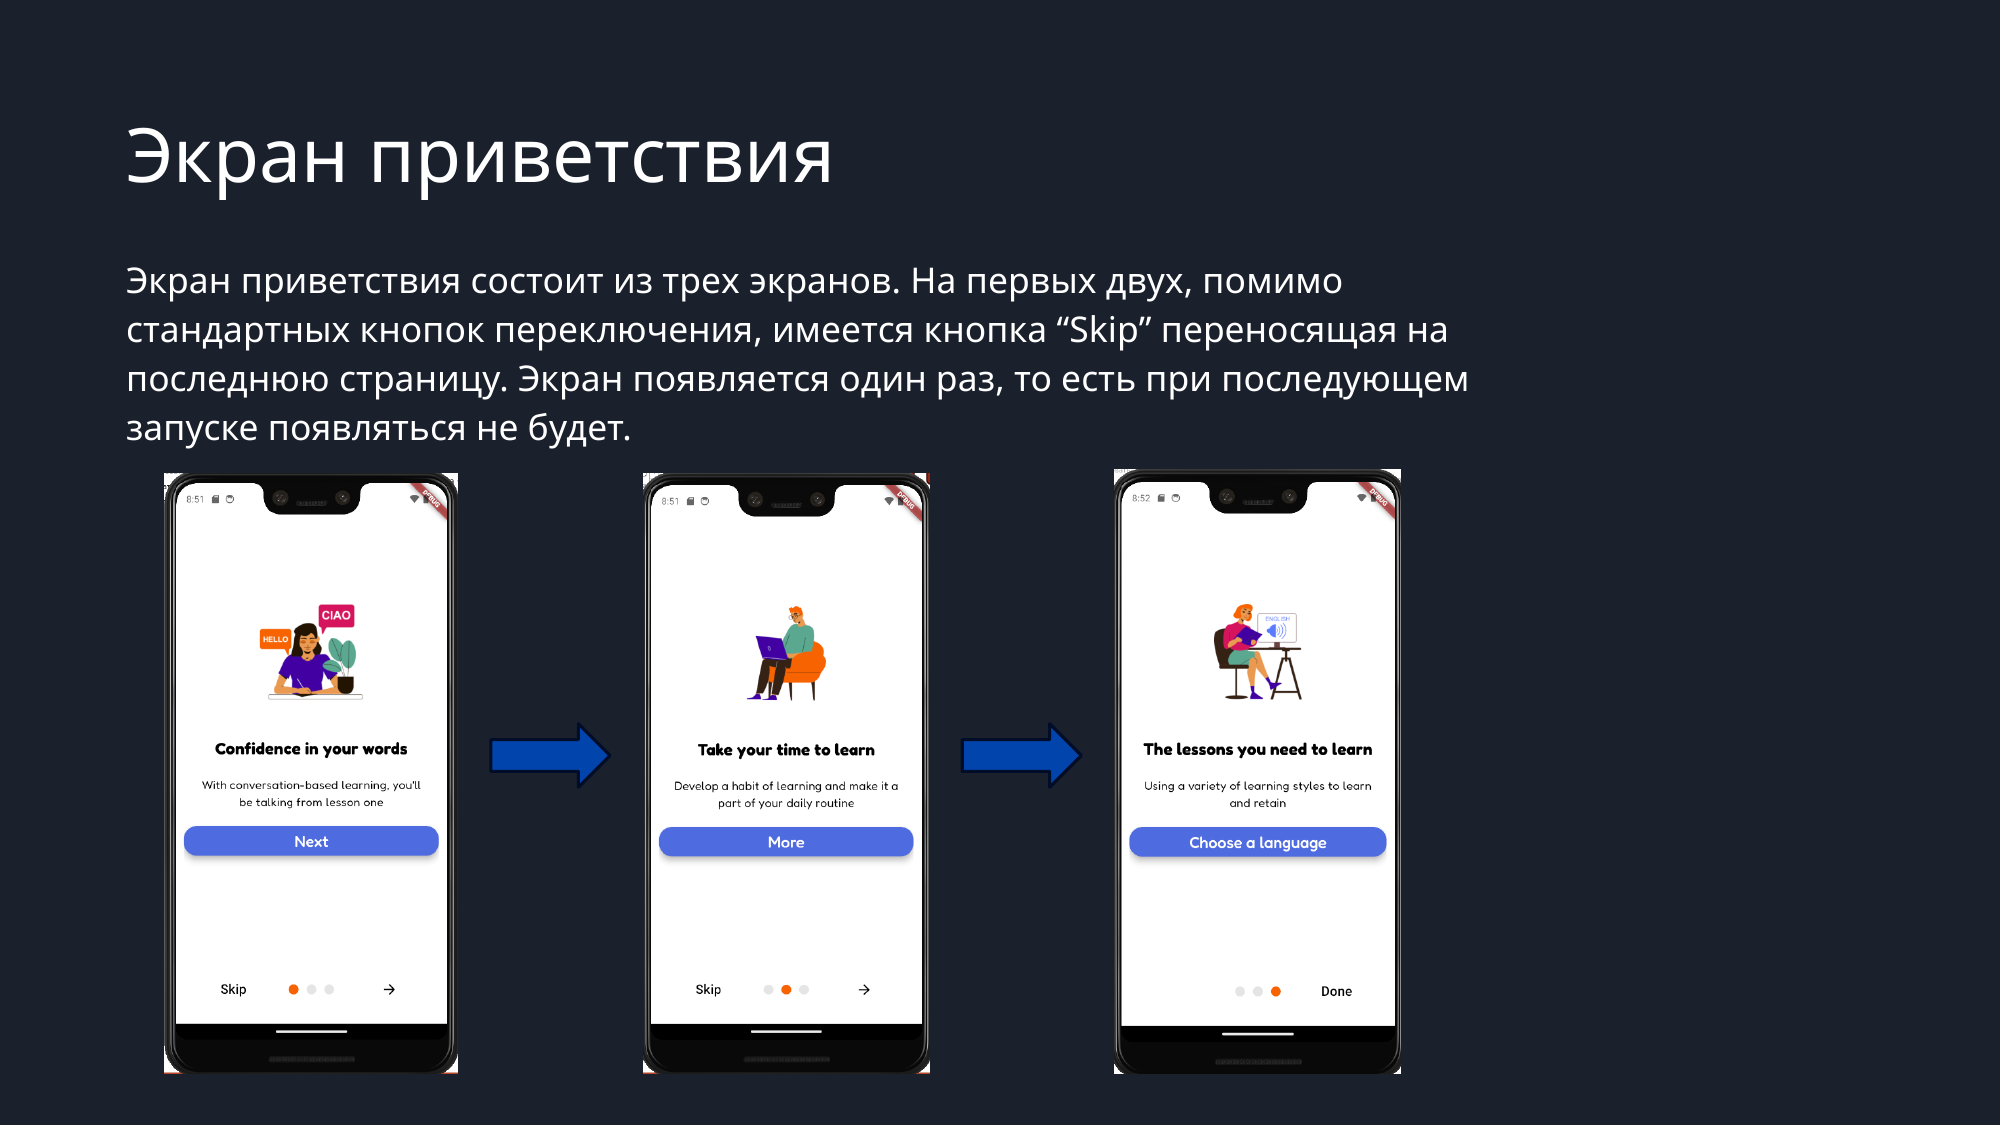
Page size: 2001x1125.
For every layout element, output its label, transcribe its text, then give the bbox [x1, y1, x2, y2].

picture [164, 473, 459, 1075]
list Экран приветствия состоит из трех экранов. На первых двух, помимо стандартных кнопок переключения, имеется кнопка “Skip” переносящая на последнюю страницу. Экран появляется один раз, то есть при последующем запуске появляться не будет. [111, 244, 1522, 881]
text_box [962, 723, 1082, 788]
text_box [490, 723, 611, 788]
picture [1114, 469, 1401, 1075]
title Экран приветствия [111, 99, 1522, 244]
picture [642, 473, 930, 1075]
